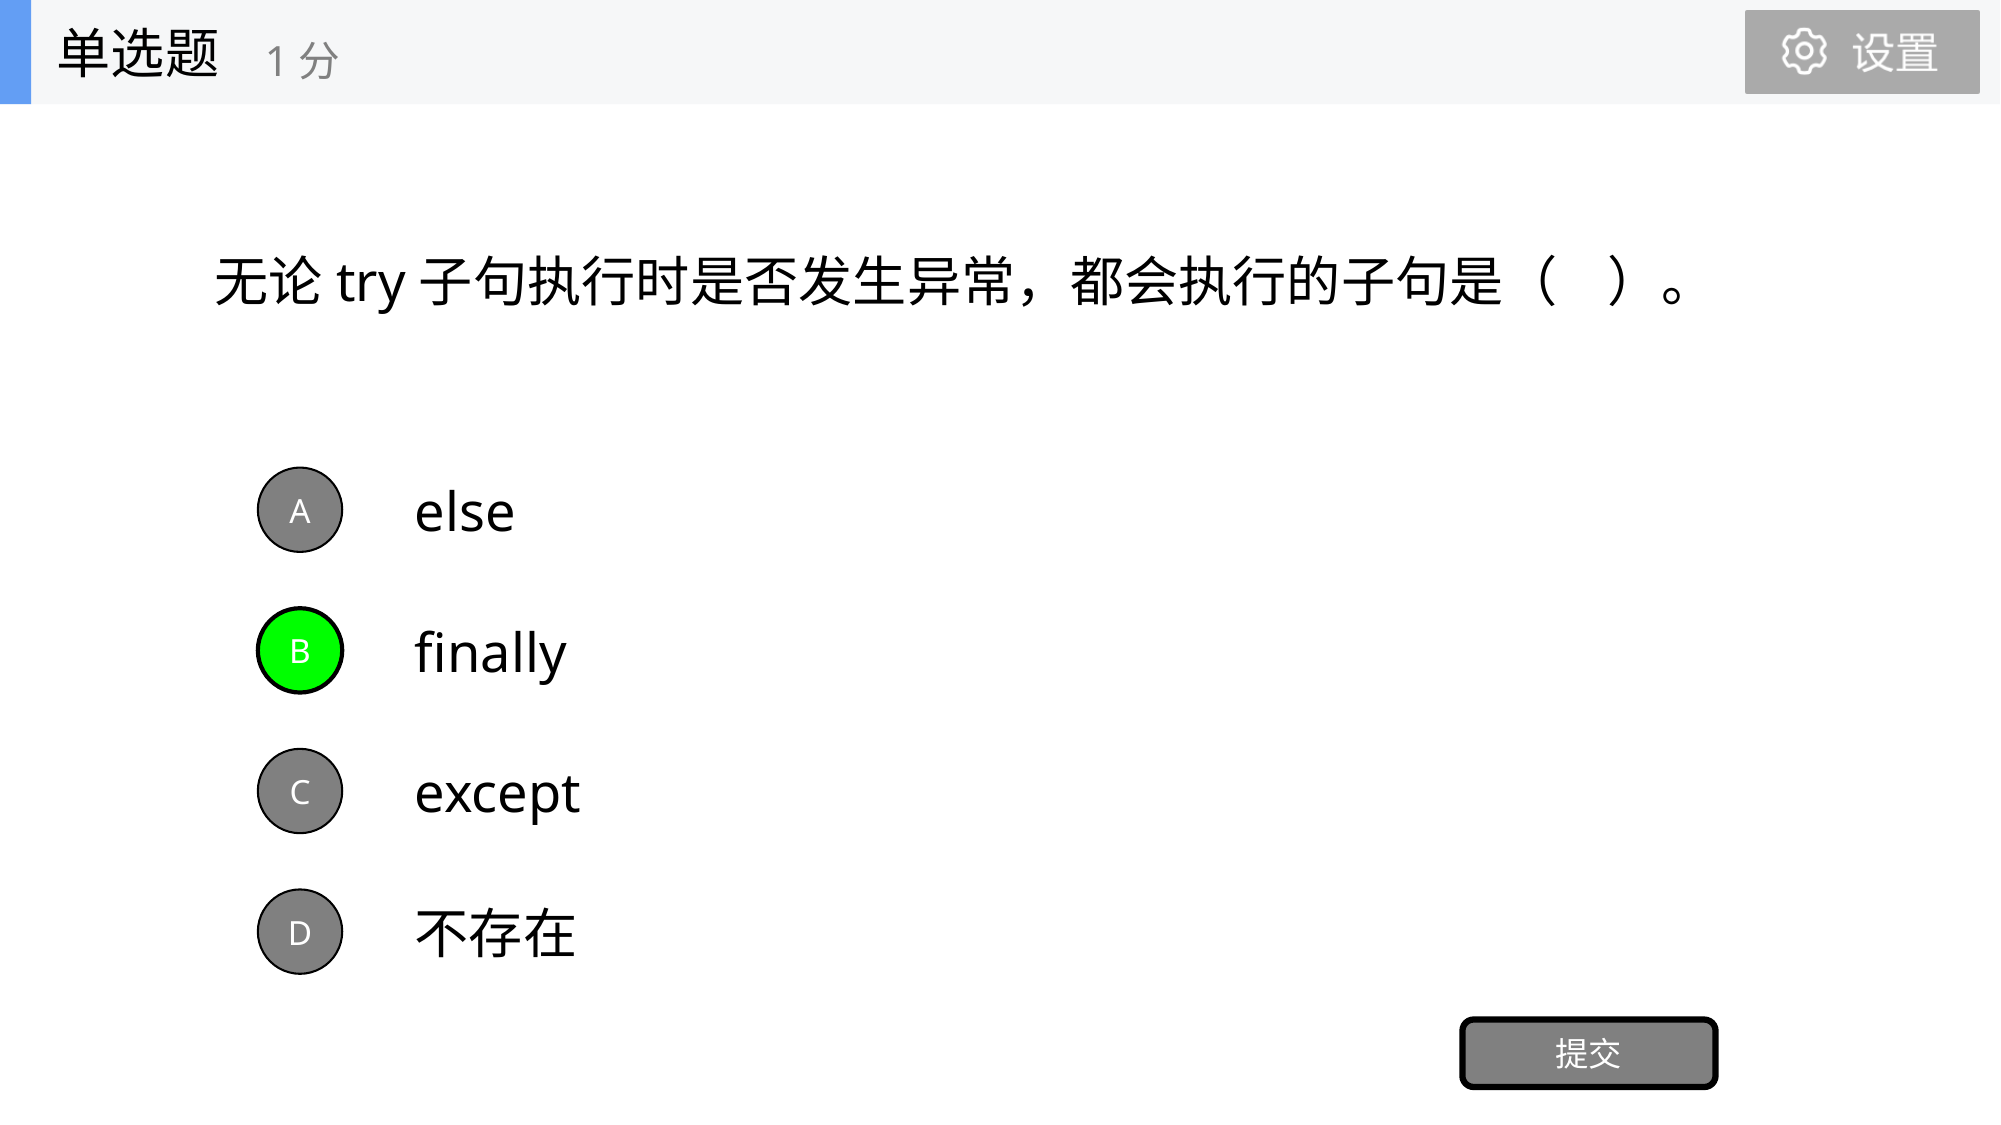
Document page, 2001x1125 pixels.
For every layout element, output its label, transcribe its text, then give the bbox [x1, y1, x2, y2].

text_box 无论try子句执行时是否发生异常，都会执行的子句是（ ）。 [200, 105, 1800, 456]
text_box D [256, 888, 344, 975]
text_box finally [399, 597, 1800, 703]
text_box 不存在 [399, 878, 1800, 985]
picture [1745, 10, 1980, 94]
text_box 提交 [1461, 1018, 1717, 1089]
text_box A [256, 466, 344, 553]
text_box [0, 0, 2000, 105]
text_box C [256, 747, 344, 835]
text_box B [256, 607, 344, 694]
text_box except [399, 738, 1800, 844]
text_box else [399, 456, 1800, 563]
